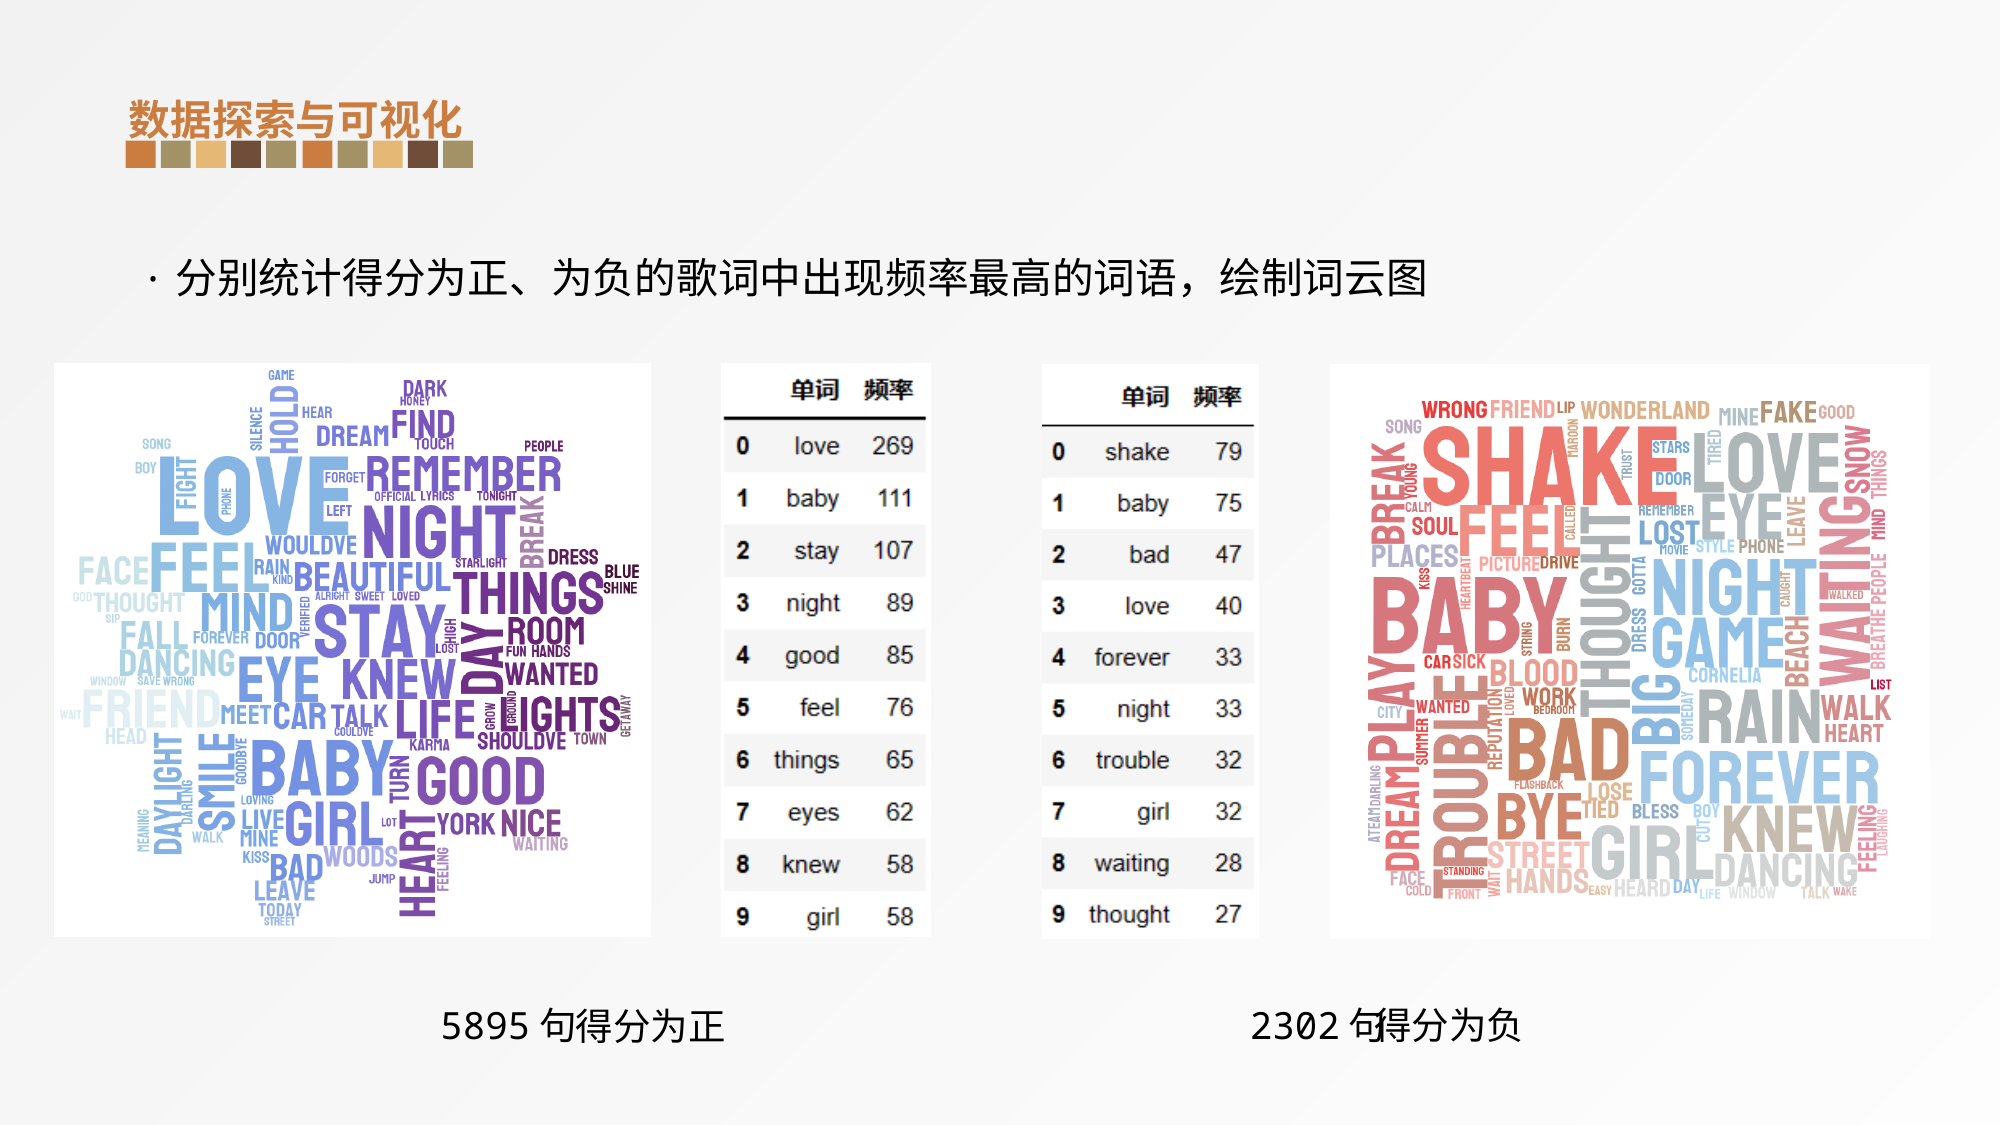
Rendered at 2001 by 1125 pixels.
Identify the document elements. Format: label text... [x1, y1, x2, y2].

picture [1330, 364, 1930, 939]
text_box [125, 140, 474, 168]
text_box 得分为负 [1402, 994, 1540, 1055]
text_box 得分为正 [560, 995, 741, 1056]
picture [721, 363, 931, 937]
picture [54, 363, 651, 937]
picture [1042, 364, 1259, 939]
text_box ·分别统计得分为正、为负的歌词中出现频率最高的词语，绘制词云图 [125, 219, 1750, 391]
text_box 5895句 [425, 994, 592, 1055]
text_box 2302句 [1235, 994, 1402, 1055]
text_box 数据探索与可视化 [114, 61, 478, 152]
